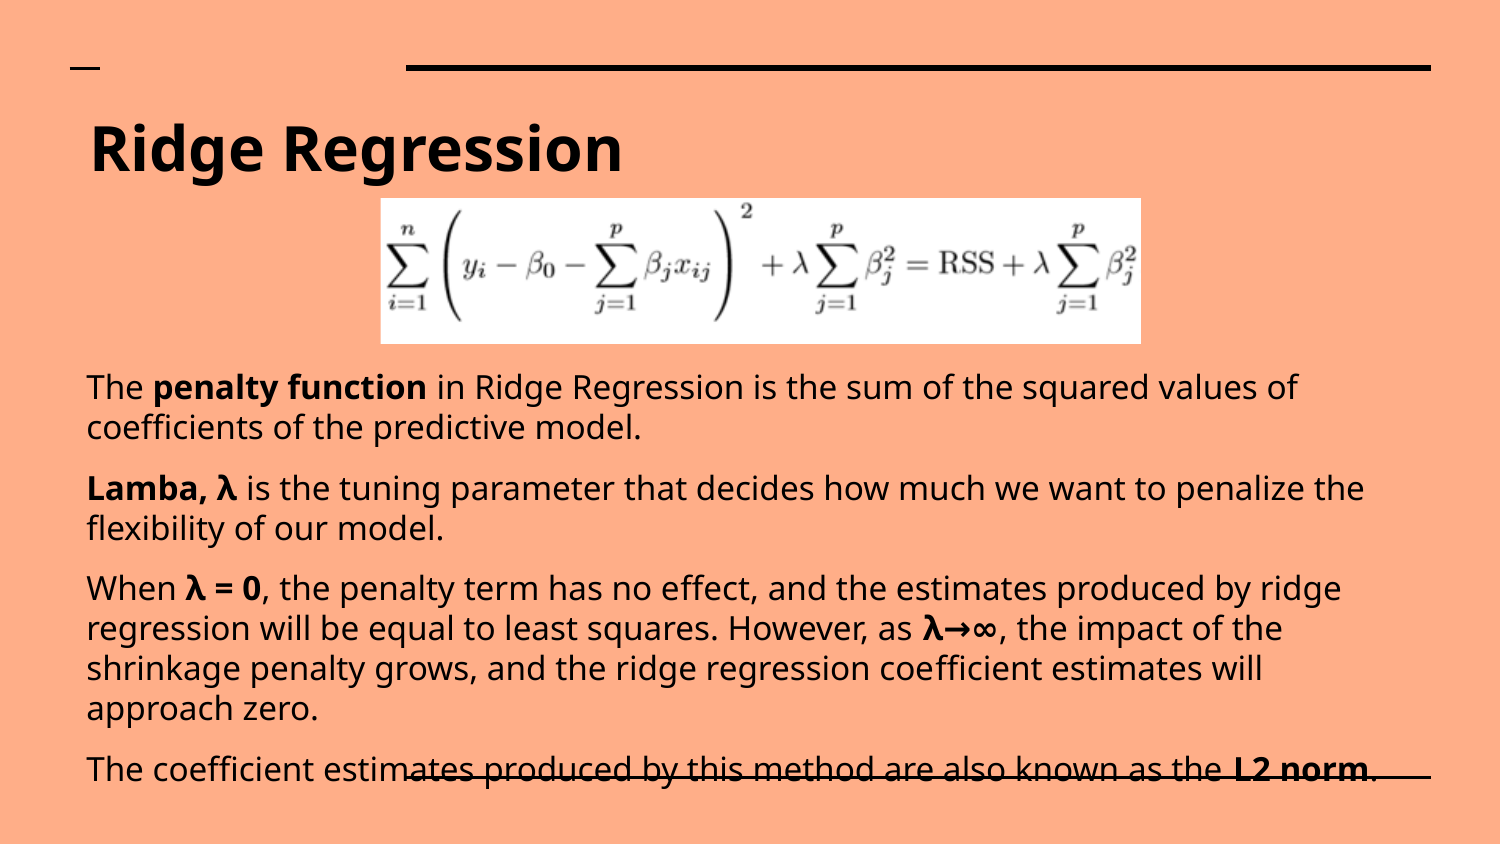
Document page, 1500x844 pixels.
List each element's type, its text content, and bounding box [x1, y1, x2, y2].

picture [380, 198, 1142, 345]
title Ridge Regression [74, 94, 1112, 199]
text_box The penalty function in Ridge Regression is the sum of the squared values of coefficients of the predictive model. Lamba, λ is the tuning parameter that decides how much we want to penalize the flexibility of our model. When λ = 0, the penalty term has no eﬀect, and the estimates produced by ridge regression will be equal to least squares. However, as λ→∞, the impact of the shrinkage penalty grows, and the ridge regression coeﬃcient estimates will approach zero. The coefficient estimates produced by this method are also known as the L2 norm. [71, 351, 1429, 766]
